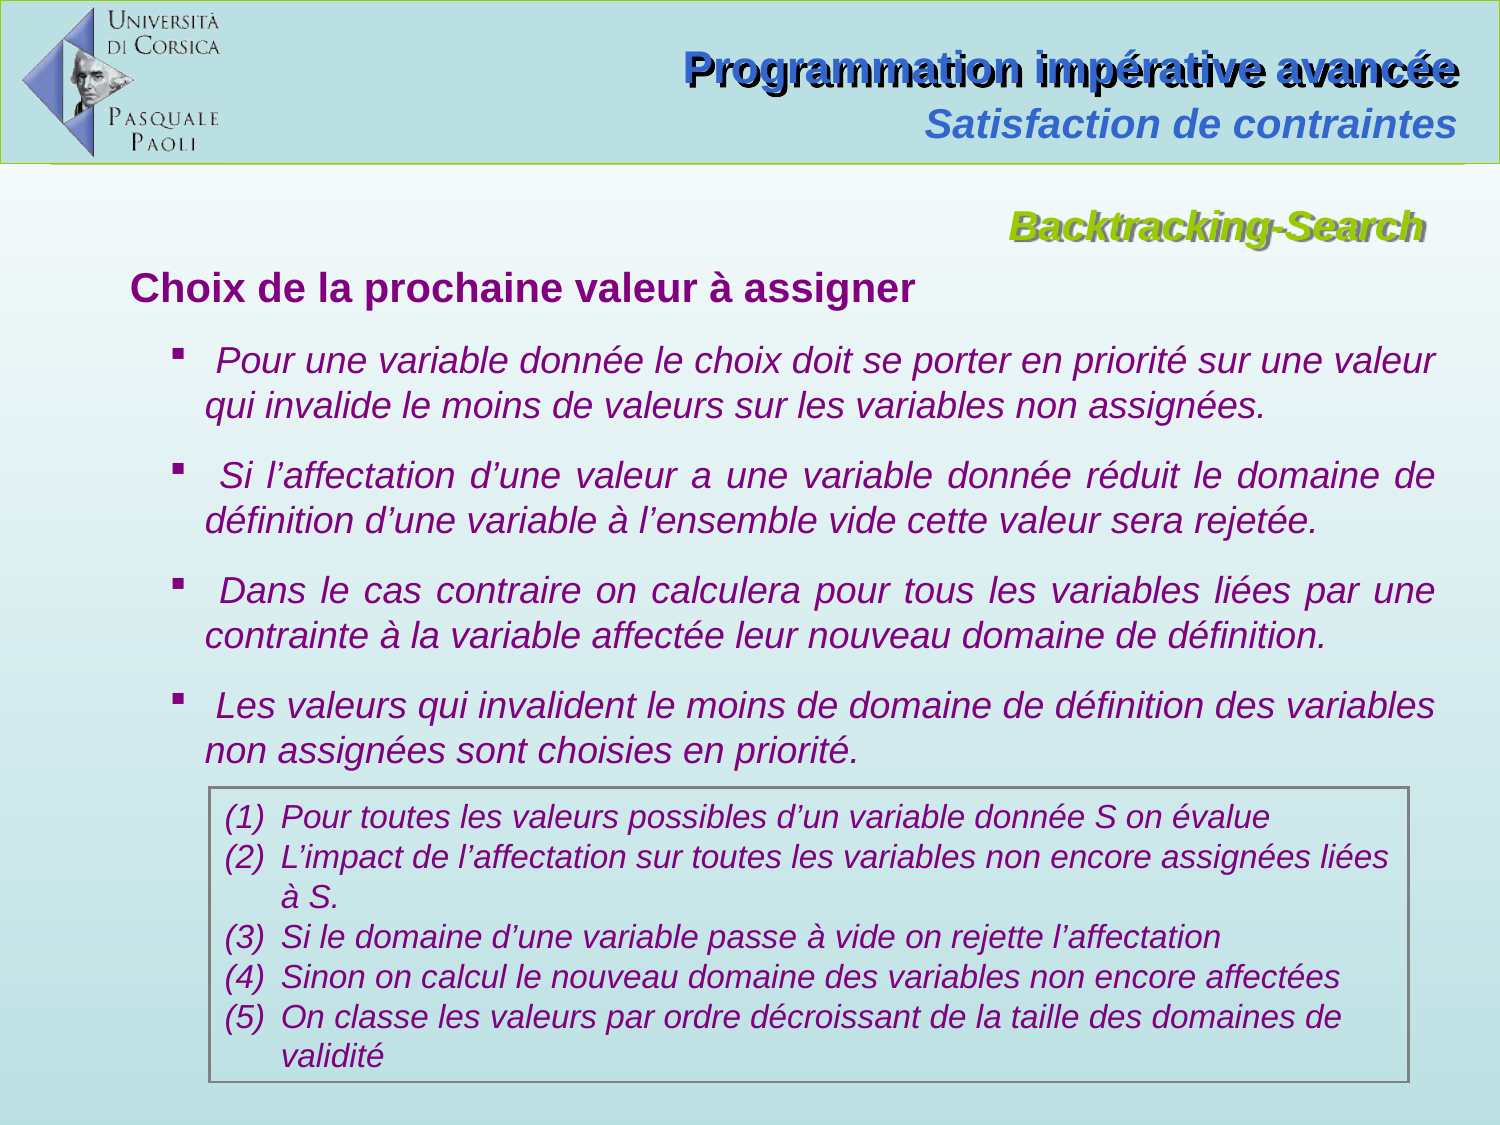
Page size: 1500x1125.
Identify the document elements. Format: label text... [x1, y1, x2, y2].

text_box Programmation impérative avancée [667, 29, 1472, 100]
text_box [0, 0, 1500, 164]
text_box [50, 163, 1465, 785]
picture [21, 5, 221, 159]
text_box Satisfaction de contraintes [909, 89, 1473, 155]
text_box Pour toutes les valeurs possibles d’un variable donnée S on évalue L’impact de l’affectation sur toutes les variables non encore assignées liées à S. Si le domaine d’une variable passe à vide on rejette l’affectation Sinon on calcul le nouveau domaine des variables non encore affectées On classe les valeurs par ordre décroissant de la taille des domaines de validité [209, 793, 1409, 1083]
